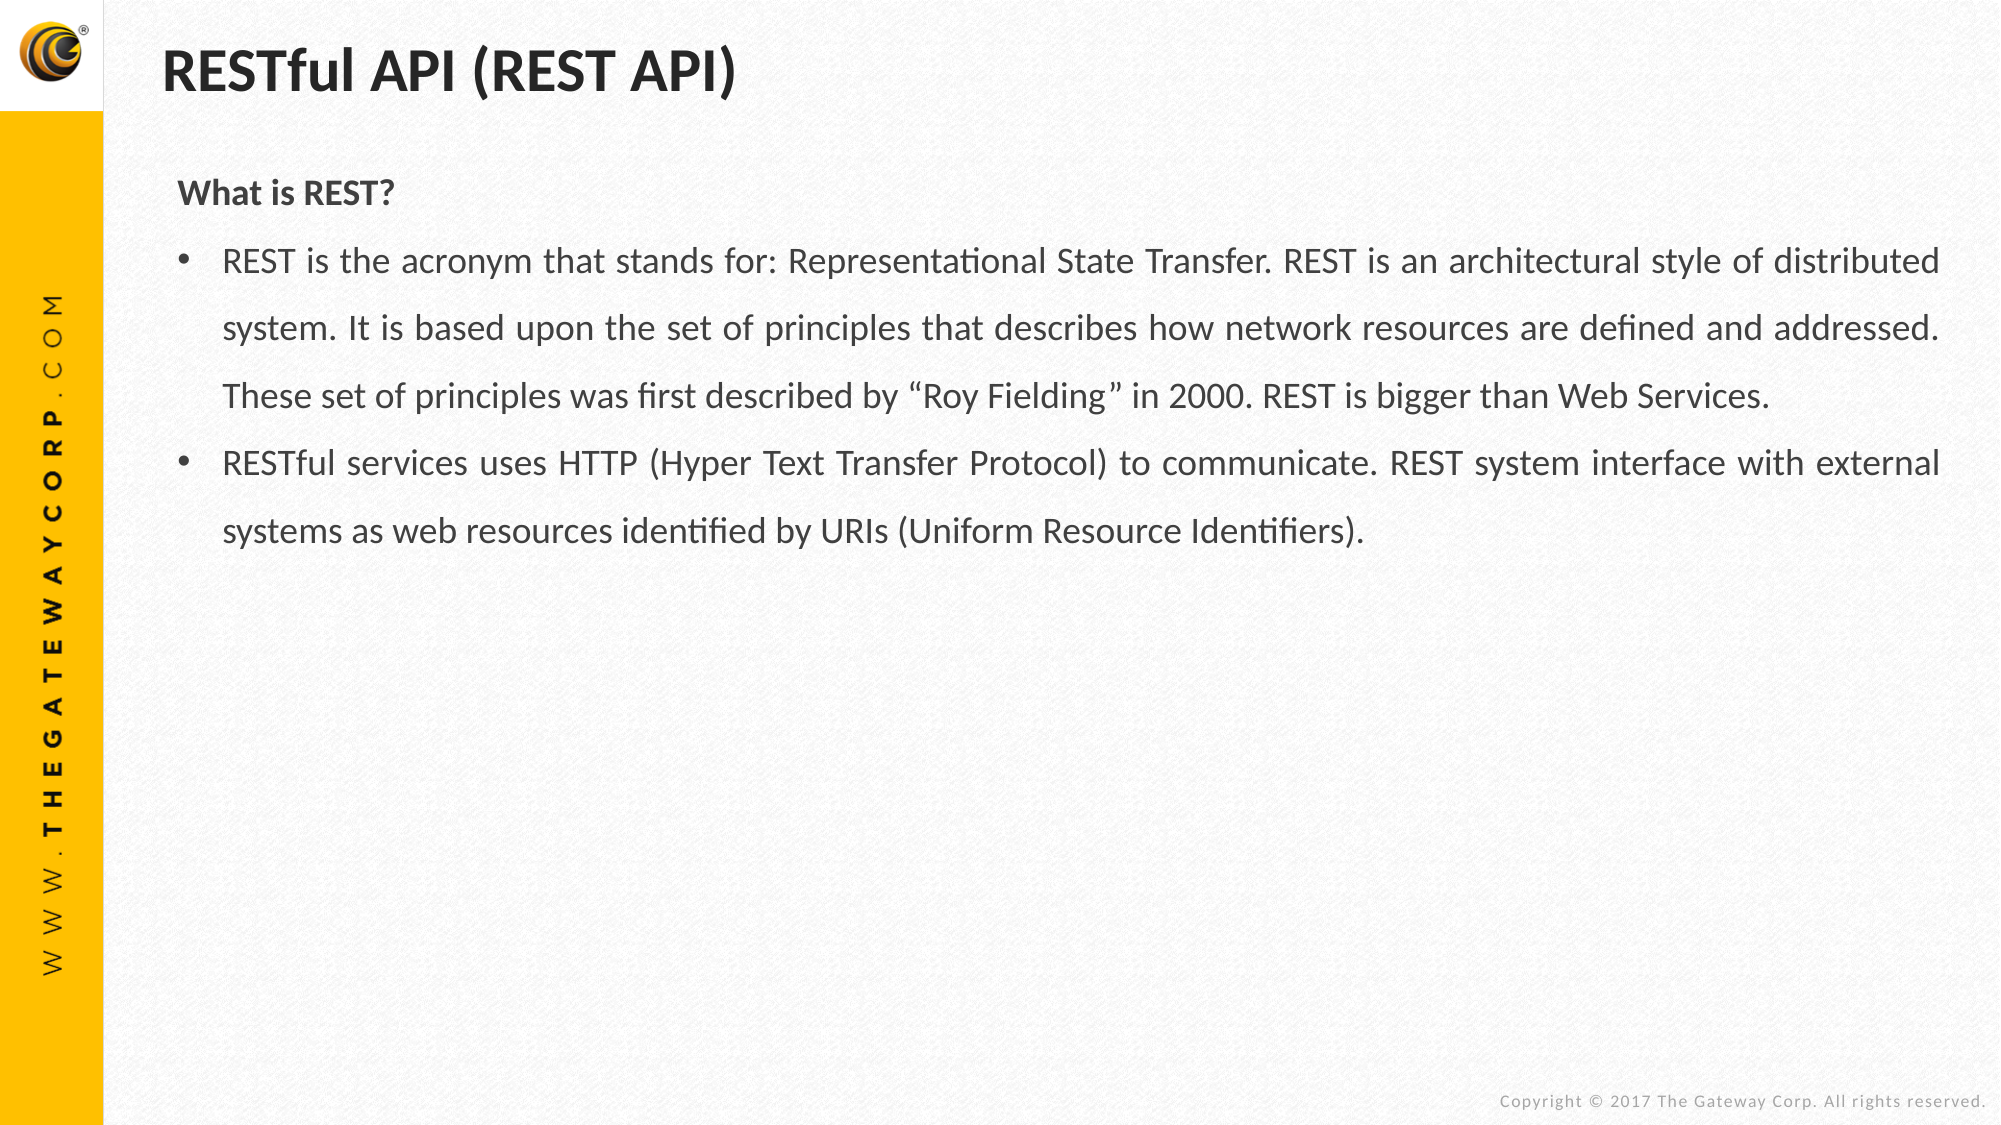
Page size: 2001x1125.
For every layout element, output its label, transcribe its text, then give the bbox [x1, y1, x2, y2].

text_box What is REST? REST is the acronym that stands for: Representational State Transfer. REST is an architectural style of distributed system. It is based upon the set of principles that describes how network resources are defined and addressed. These set of principles was first described by “Roy Fielding” in 2000. REST is bigger than Web Services. RESTful services uses HTTP (Hyper Text Transfer Protocol) to communicate. REST system interface with external systems as web resources identified by URIs (Uniform Resource Identifiers). [162, 138, 1957, 1063]
picture [0, 0, 2000, 1125]
text_box RESTful API (REST API) [162, 29, 2000, 105]
